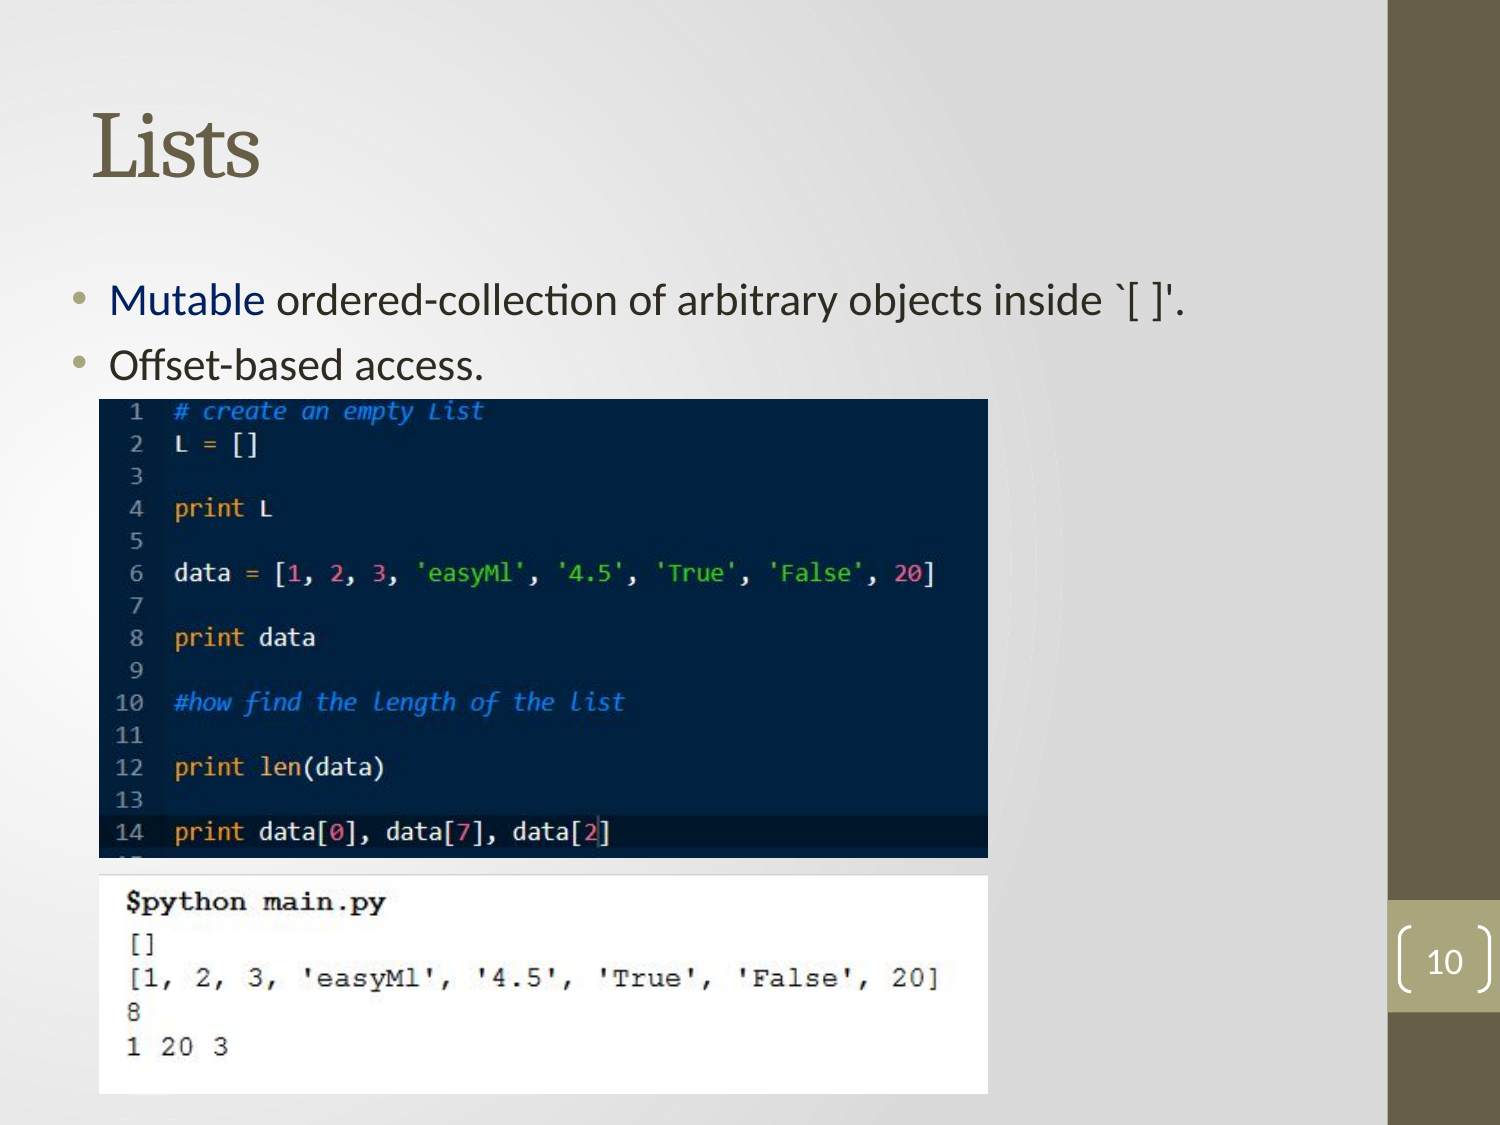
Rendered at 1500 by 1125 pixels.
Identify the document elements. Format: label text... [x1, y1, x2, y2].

title Lists [75, 45, 1325, 233]
slide_number 10 [1397, 925, 1492, 994]
picture [99, 874, 988, 1094]
picture [99, 399, 988, 859]
list Mutable ordered-collection of arbitrary objects inside `[ ]'. Offset-based access. [37, 262, 1363, 1113]
